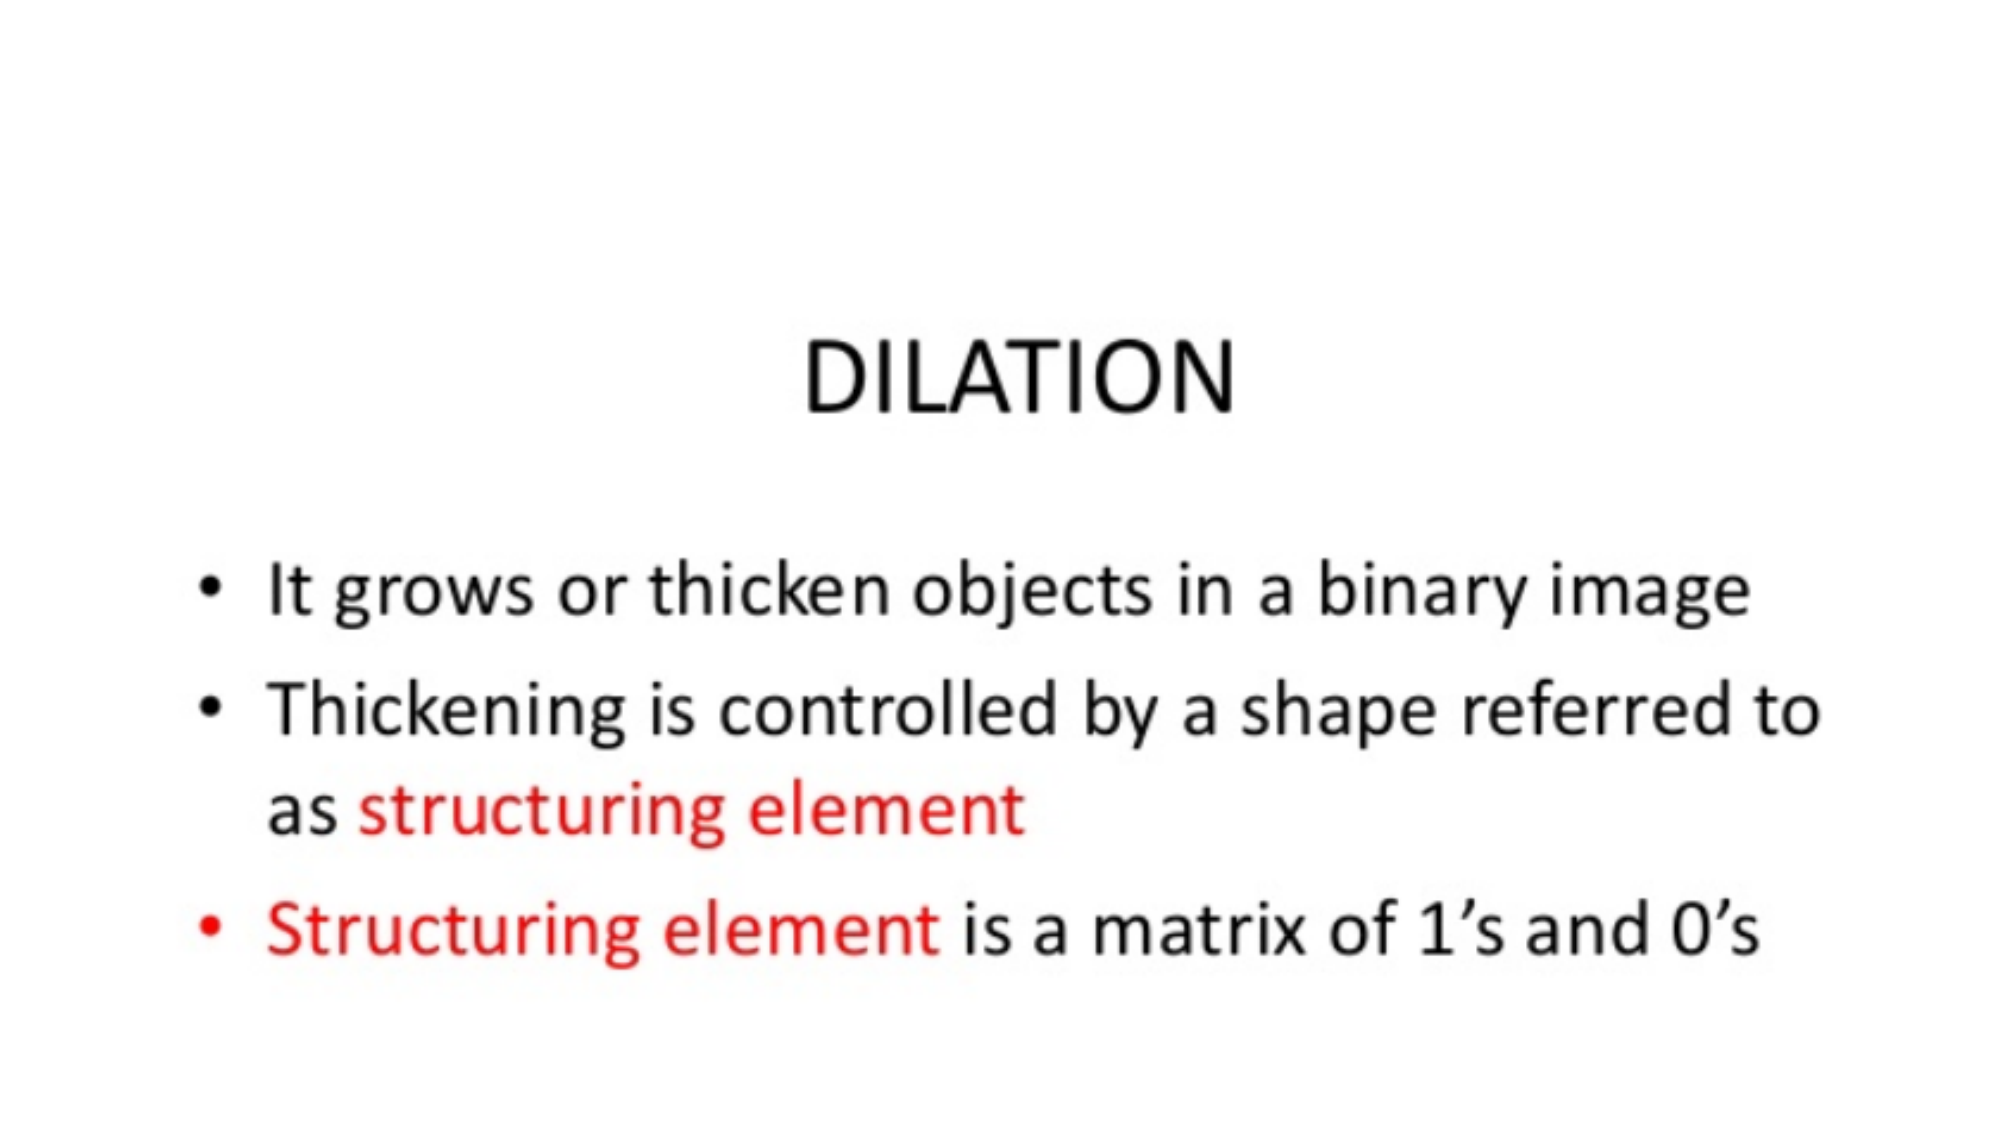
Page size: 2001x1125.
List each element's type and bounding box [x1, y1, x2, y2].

list [135, 299, 1863, 1014]
